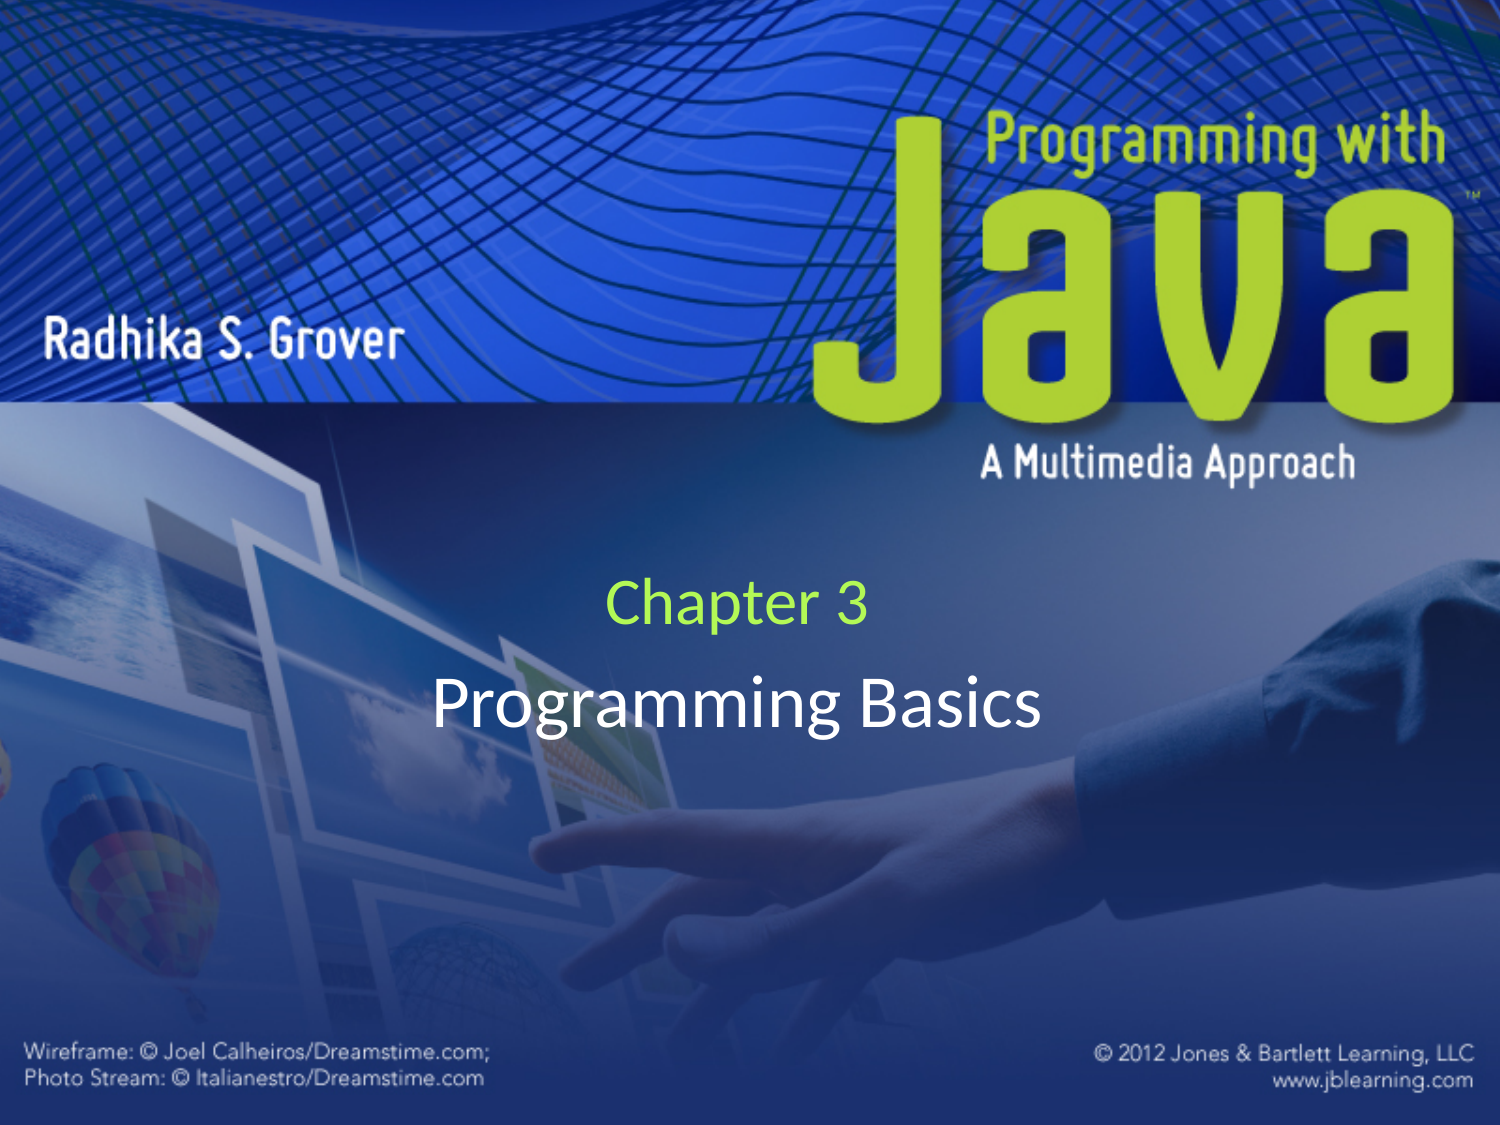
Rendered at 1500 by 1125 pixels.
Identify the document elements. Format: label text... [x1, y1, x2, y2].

picture [0, 0, 1500, 1125]
subtitle Chapter 3 Programming Basics [212, 549, 1263, 838]
